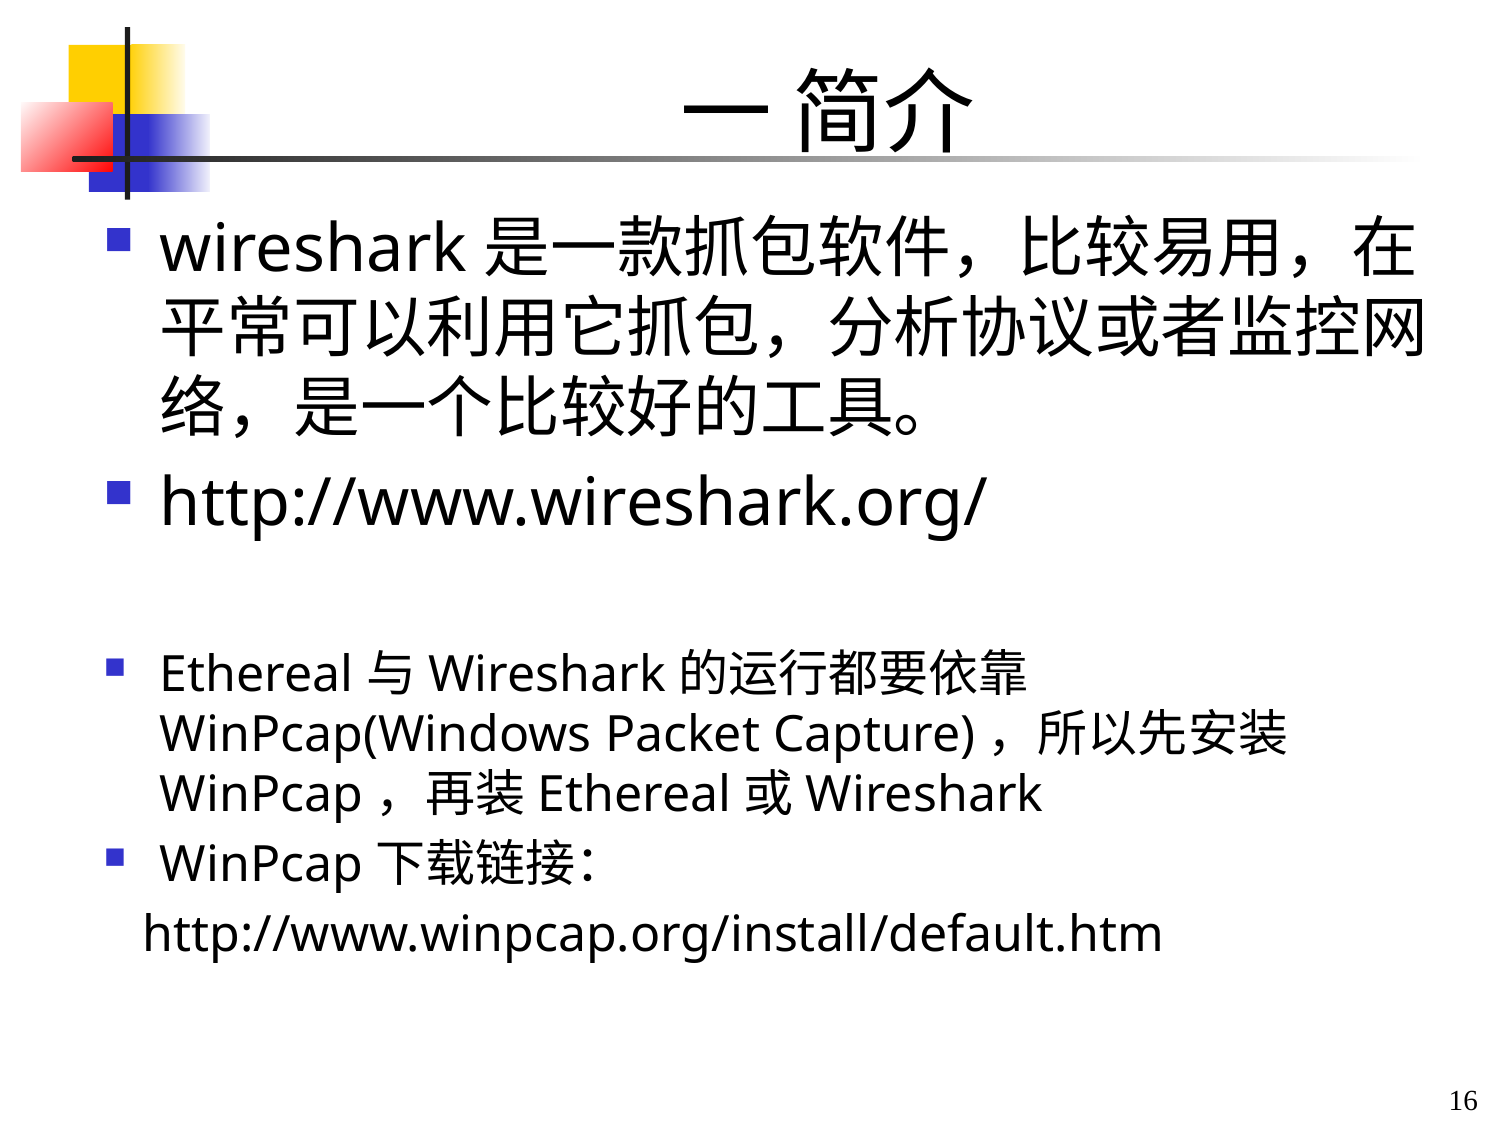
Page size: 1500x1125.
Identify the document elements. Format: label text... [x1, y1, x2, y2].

list wireshark是一款抓包软件，比较易用，在平常可以利用它抓包，分析协议或者监控网络，是一个比较好的工具。 http://www.wireshark.org/ Ethereal与Wireshark的运行都要依靠WinPcap(Windows Packet Capture)，所以先安装WinPcap，再装Ethereal或Wireshark WinPcap下载链接： http://www.winpcap.org/install/default.htm [88, 197, 1469, 1006]
title 一 简介 [188, 16, 1468, 172]
